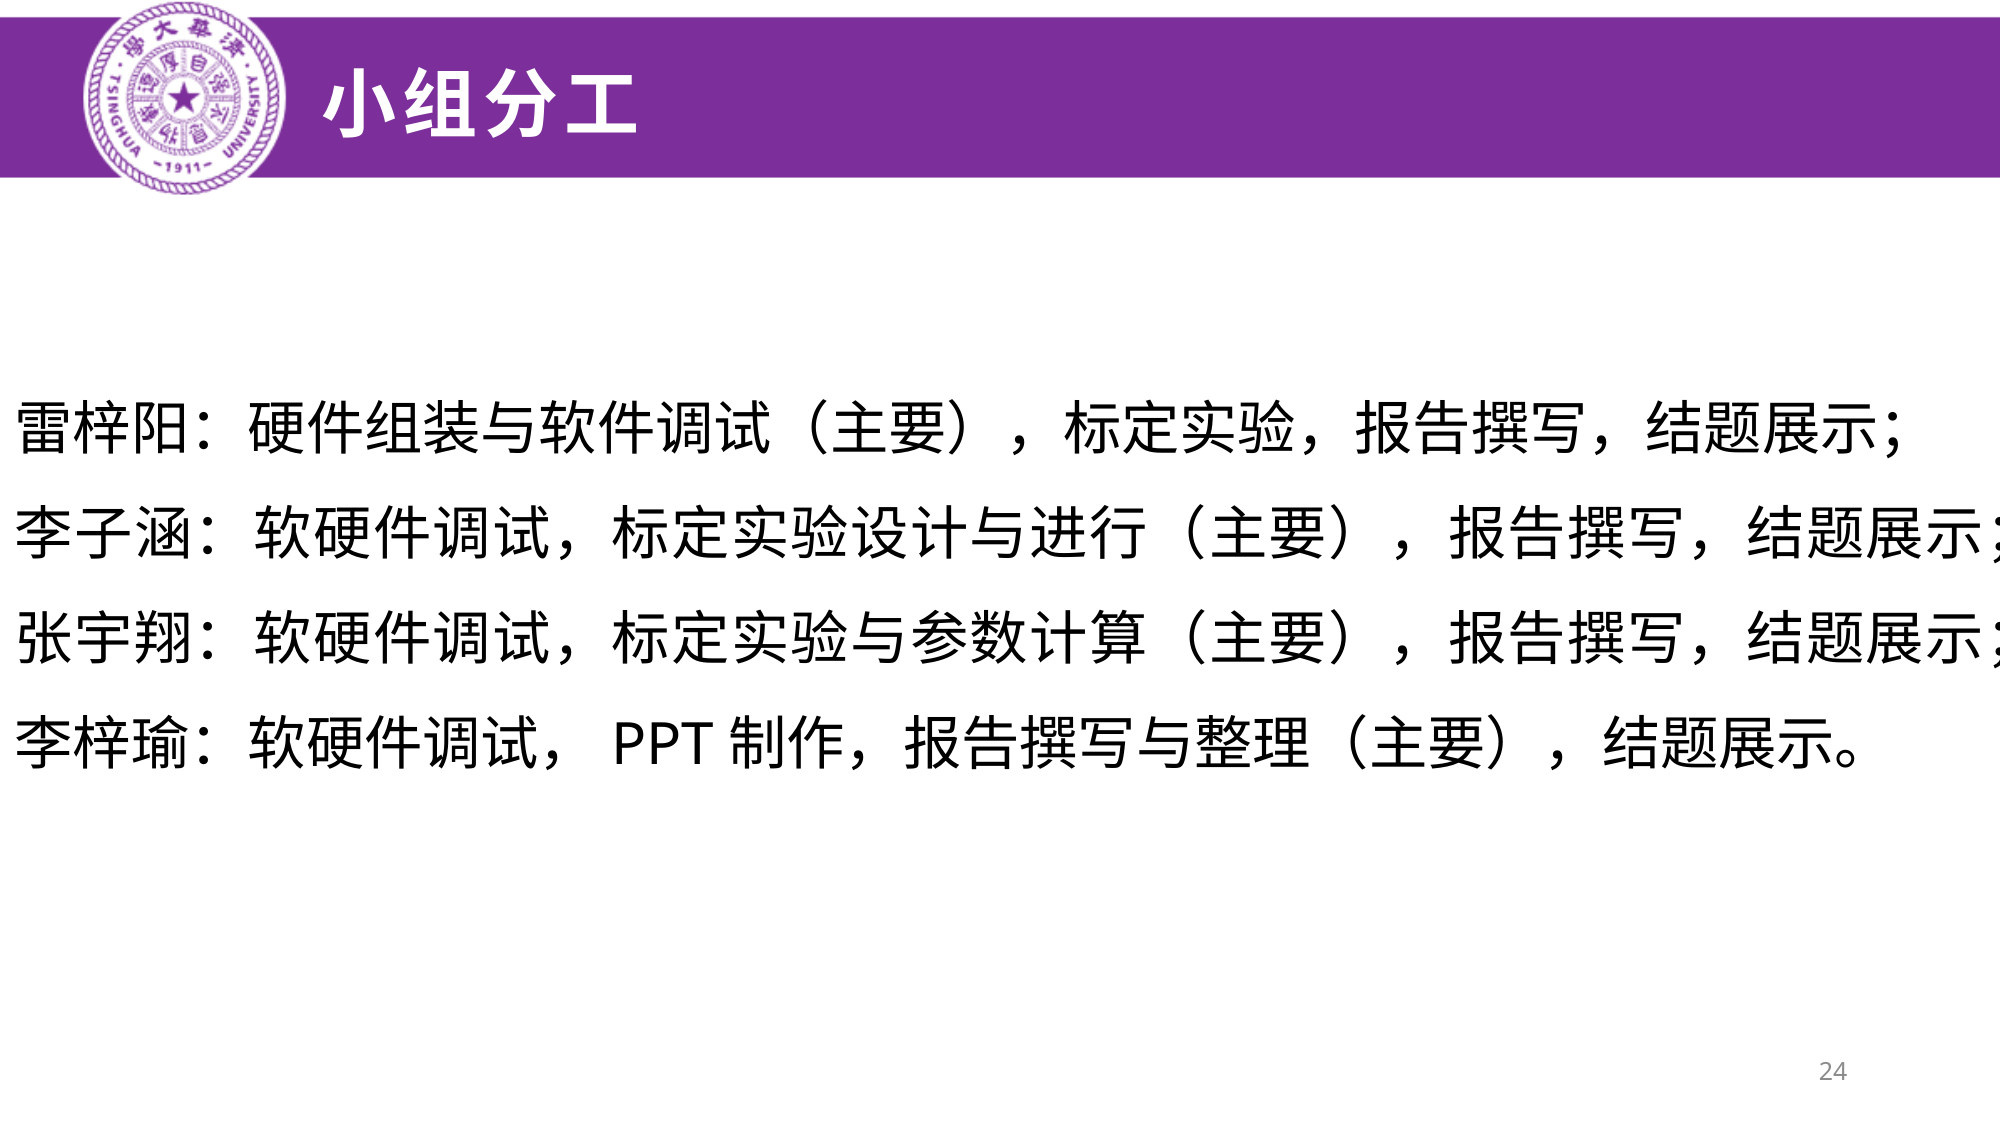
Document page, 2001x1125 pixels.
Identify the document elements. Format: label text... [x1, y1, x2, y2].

slide_number 24 [1412, 1042, 1863, 1103]
text_box 雷梓阳：硬件组装与软件调试（主要），标定实验，报告撰写，结题展示； 李子涵：软硬件调试，标定实验设计与进行（主要），报告撰写，结题展示； 张宇翔：软硬件调试，标定实验与参数计算（主要），报告撰写，结题展示； 李梓瑜：软硬件调试，PPT制作，报告撰写与整理（主要），结题展示。 [0, 349, 2000, 784]
picture [0, 0, 2000, 205]
